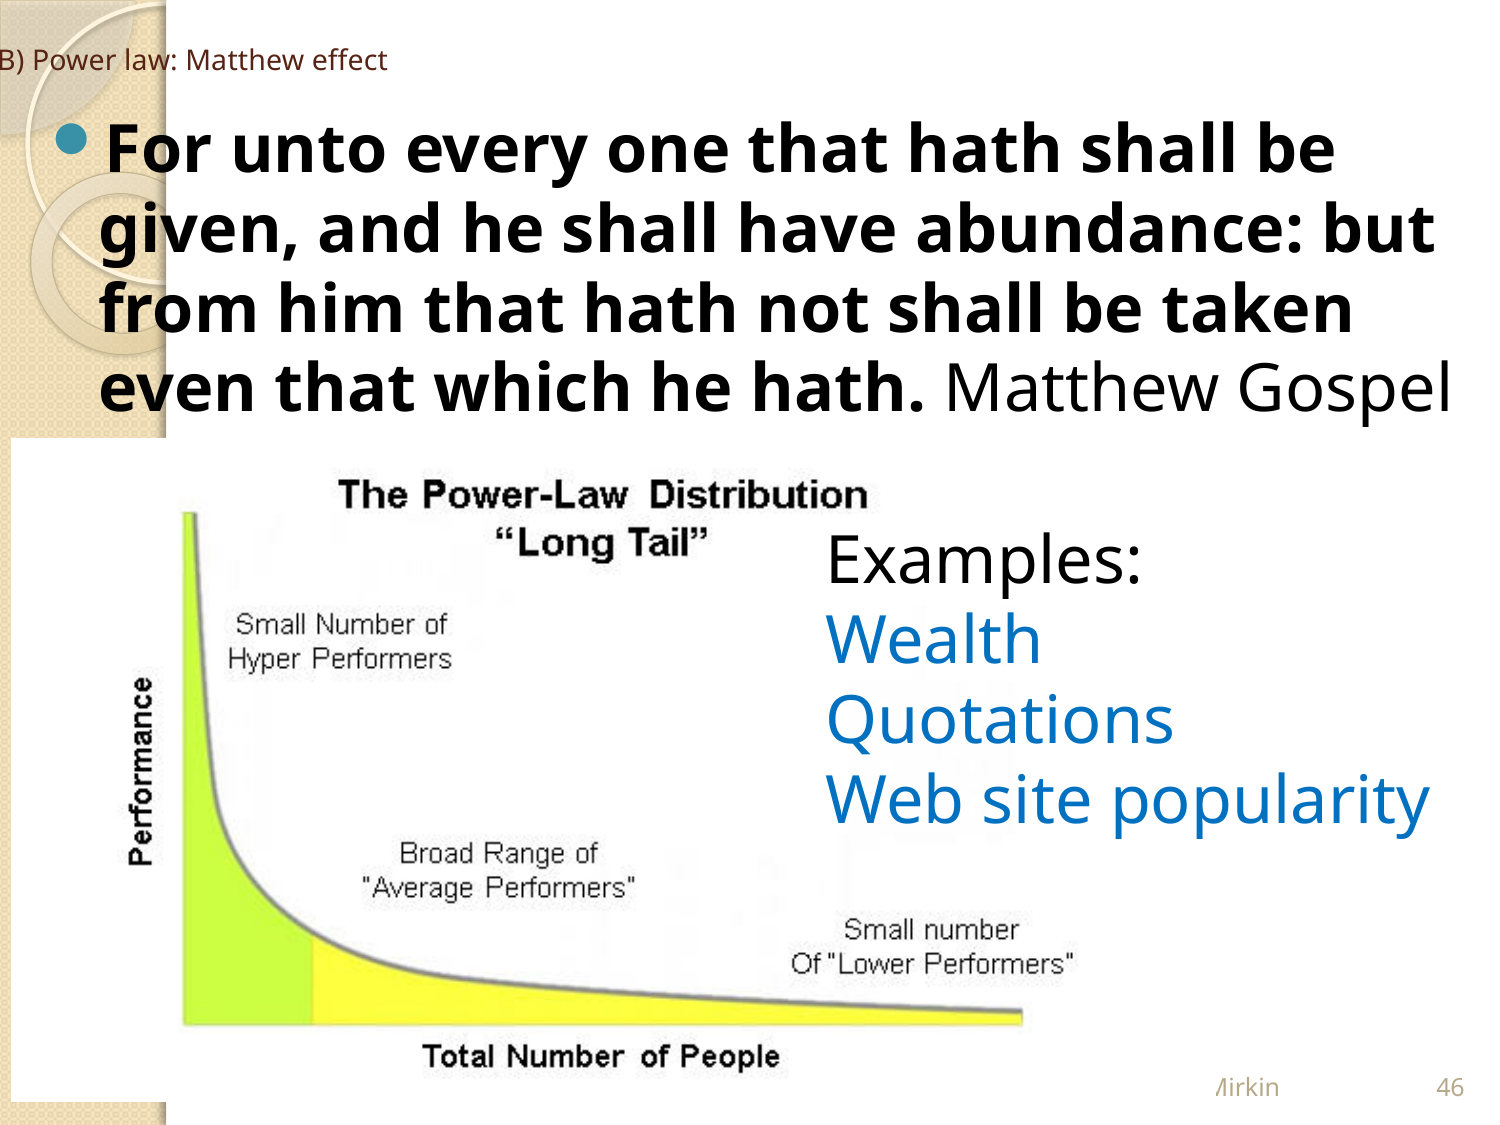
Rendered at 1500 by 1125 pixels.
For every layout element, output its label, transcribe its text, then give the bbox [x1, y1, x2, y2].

list For unto every one that hath shall be given, and he shall have abundance: but from him that hath not shall be taken even that which he hath. Matthew Gospel 25:29 [23, 98, 1477, 474]
title B) Power law: Matthew effect [0, 0, 1466, 119]
slide_number 46 [1413, 1034, 1488, 1113]
text_box Examples: Wealth Quotations Web site popularity [1222, 509, 1447, 845]
footer CODA BSc 2024 Boris Mirkin [1213, 1034, 1413, 1113]
picture [11, 437, 1216, 1102]
